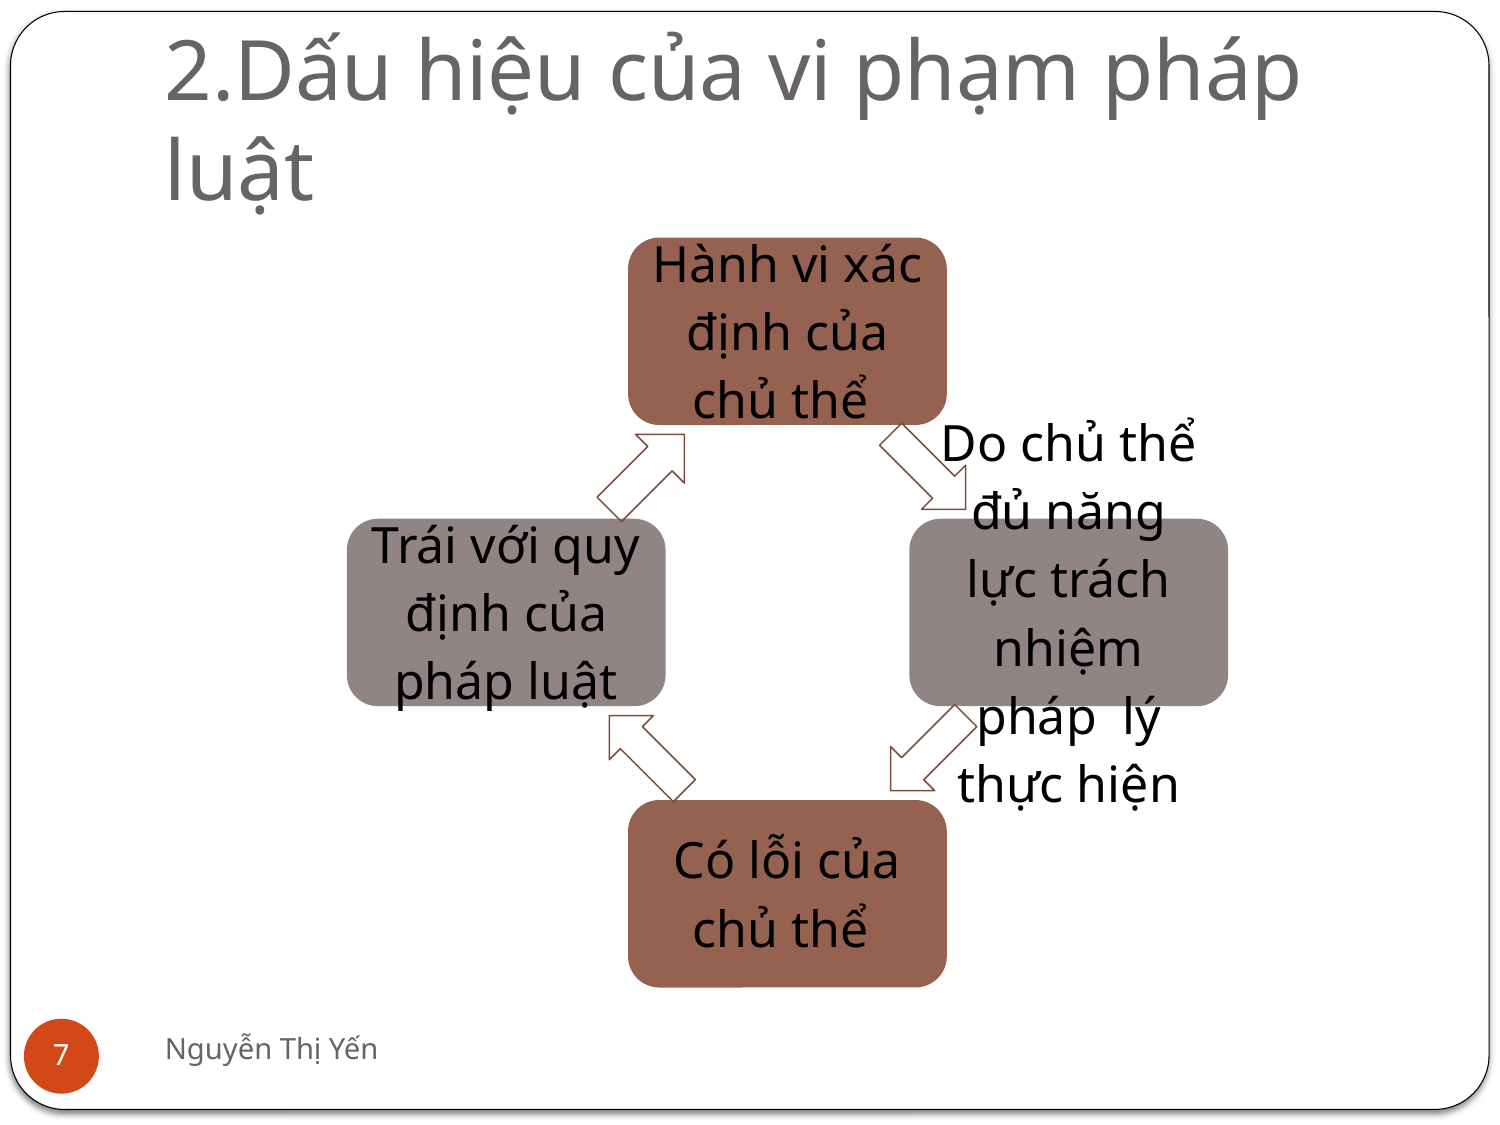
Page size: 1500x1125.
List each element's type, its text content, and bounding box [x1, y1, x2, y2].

title 2.Dấu hiệu của vi phạm pháp luật [150, 45, 1425, 233]
slide_number 7 [23, 1018, 99, 1094]
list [149, 237, 1426, 988]
footer Nguyễn Thị Yến [150, 1012, 800, 1088]
